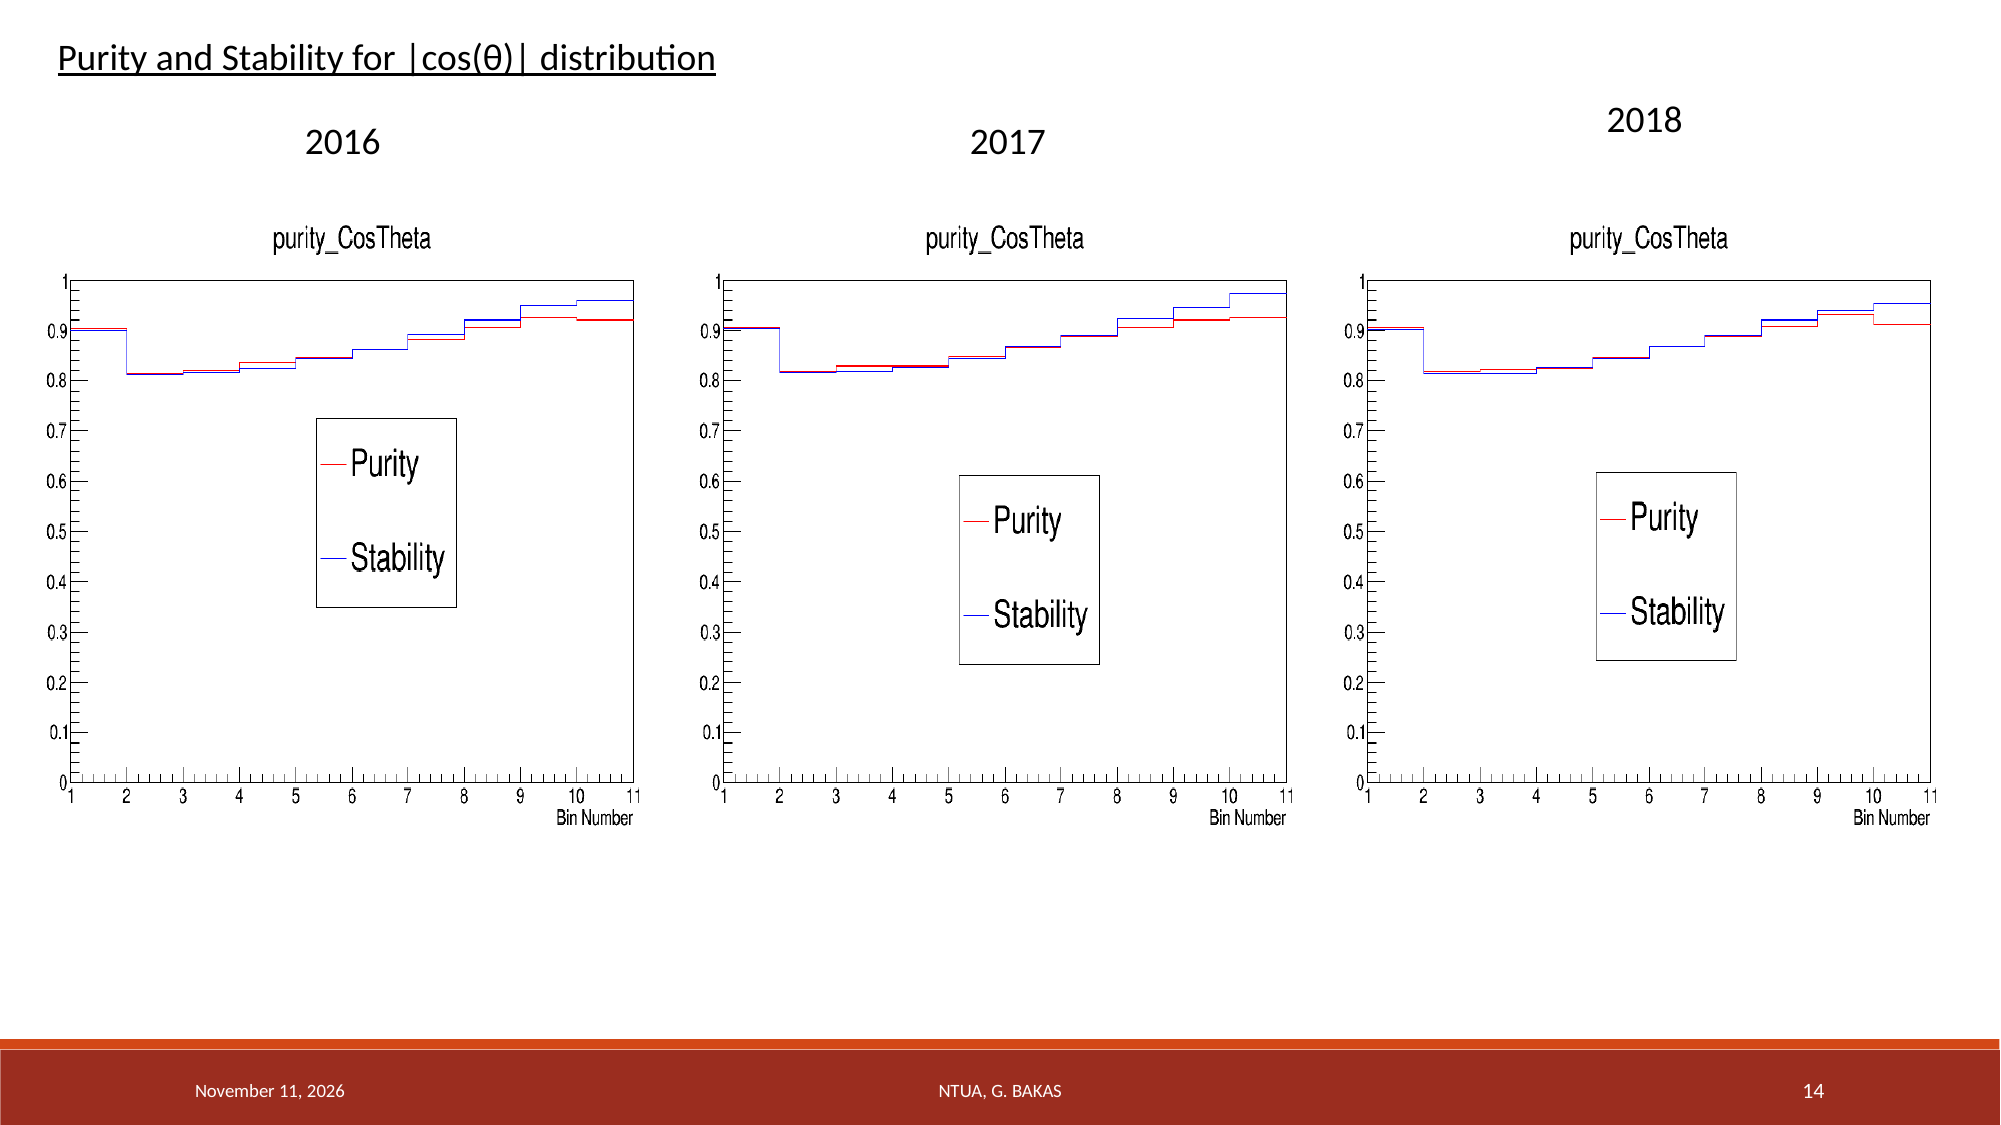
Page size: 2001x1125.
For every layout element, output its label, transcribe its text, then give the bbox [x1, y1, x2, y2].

slide_number 14 [1624, 1059, 1840, 1120]
picture [0, 218, 2000, 847]
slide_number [180, 1059, 586, 1120]
text_box 2017 [955, 109, 1069, 170]
text_box 2016 [290, 109, 404, 170]
text_box Purity and Stability for |cos(θ)| distribution [42, 25, 1822, 86]
text_box 2018 [1591, 87, 1706, 148]
footer NTUA, G. Bakas [604, 1059, 1396, 1120]
